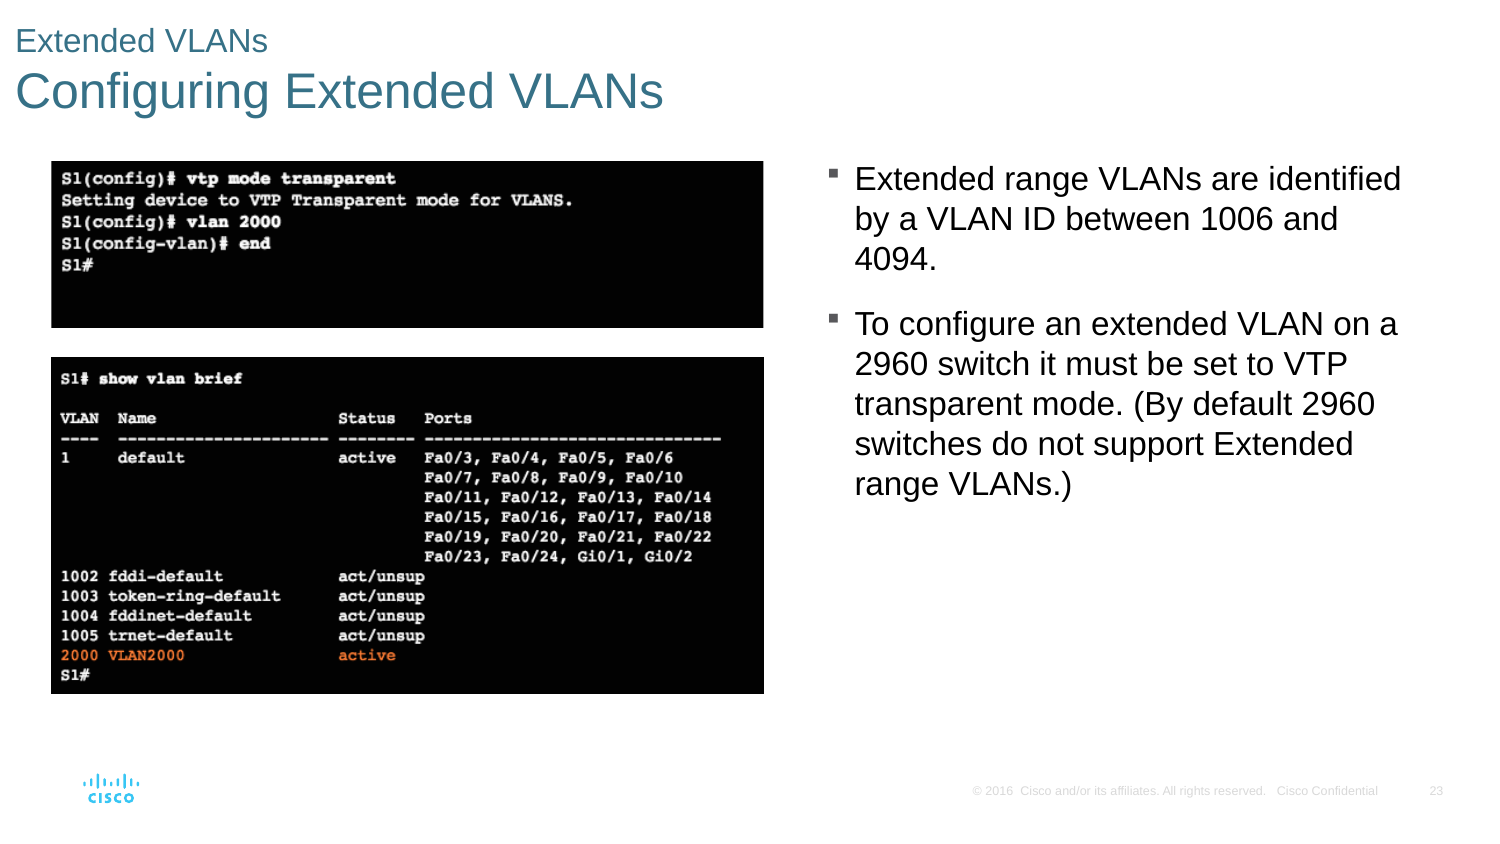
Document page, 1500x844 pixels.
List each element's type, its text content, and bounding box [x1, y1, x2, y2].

title Extended VLANs Configuring Extended VLANs [0, 6, 1500, 131]
picture [51, 357, 764, 694]
picture [51, 160, 764, 328]
list Extended range VLANs are identified by a VLAN ID between 1006 and 4094. To configure an extended VLAN on a 2960 switch it must be set to VTP transparent mode. (By default 2960 switches do not support Extended range VLANs.) [811, 150, 1451, 712]
